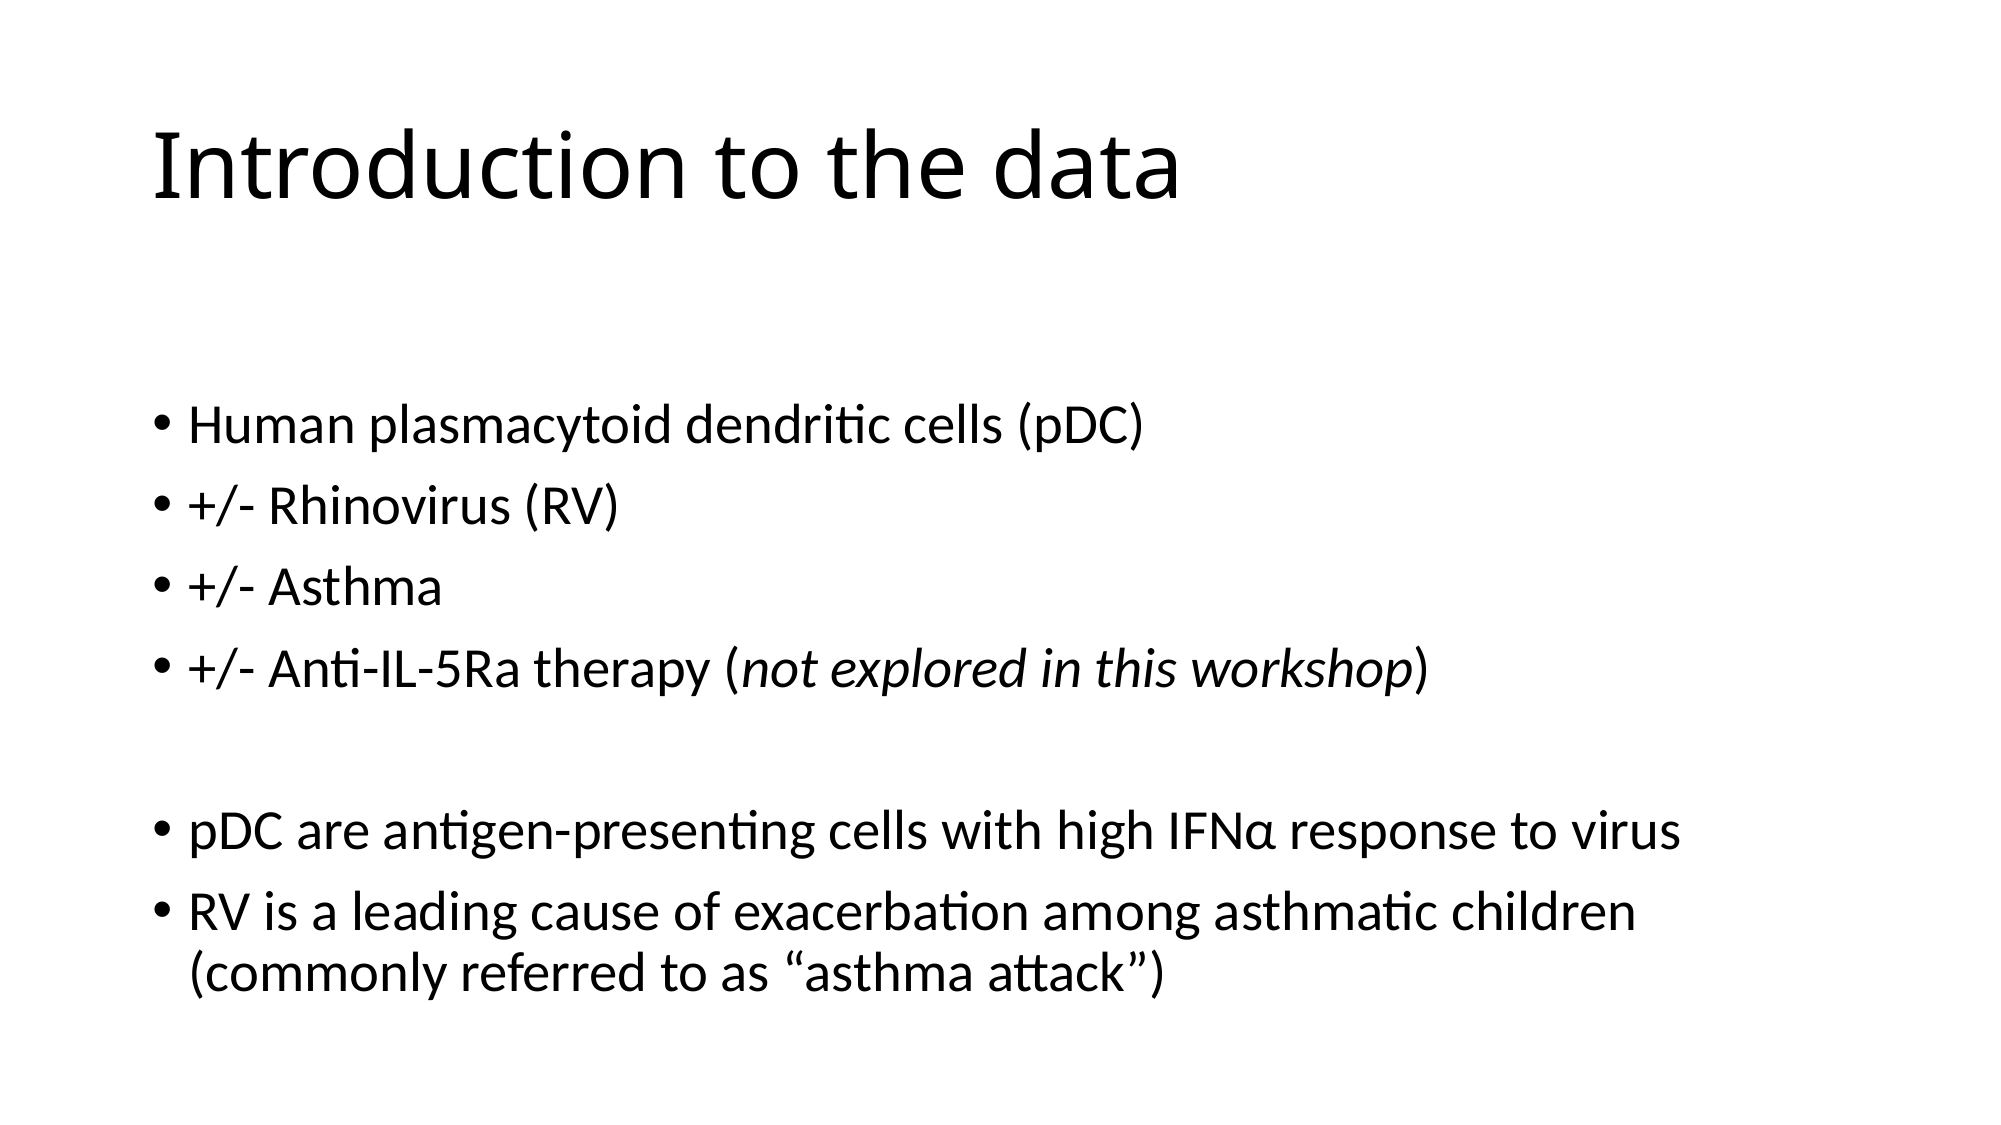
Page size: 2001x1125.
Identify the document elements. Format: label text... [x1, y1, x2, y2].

title Introduction to the data [137, 59, 1863, 278]
list Human plasmacytoid dendritic cells (pDC) +/- Rhinovirus (RV) +/- Asthma +/- Anti-IL-5Ra therapy (not explored in this workshop) pDC are antigen-presenting cells with high IFNα response to virus RV is a leading cause of exacerbation among asthmatic children (commonly referred to as “asthma attack”) [137, 299, 1863, 1014]
